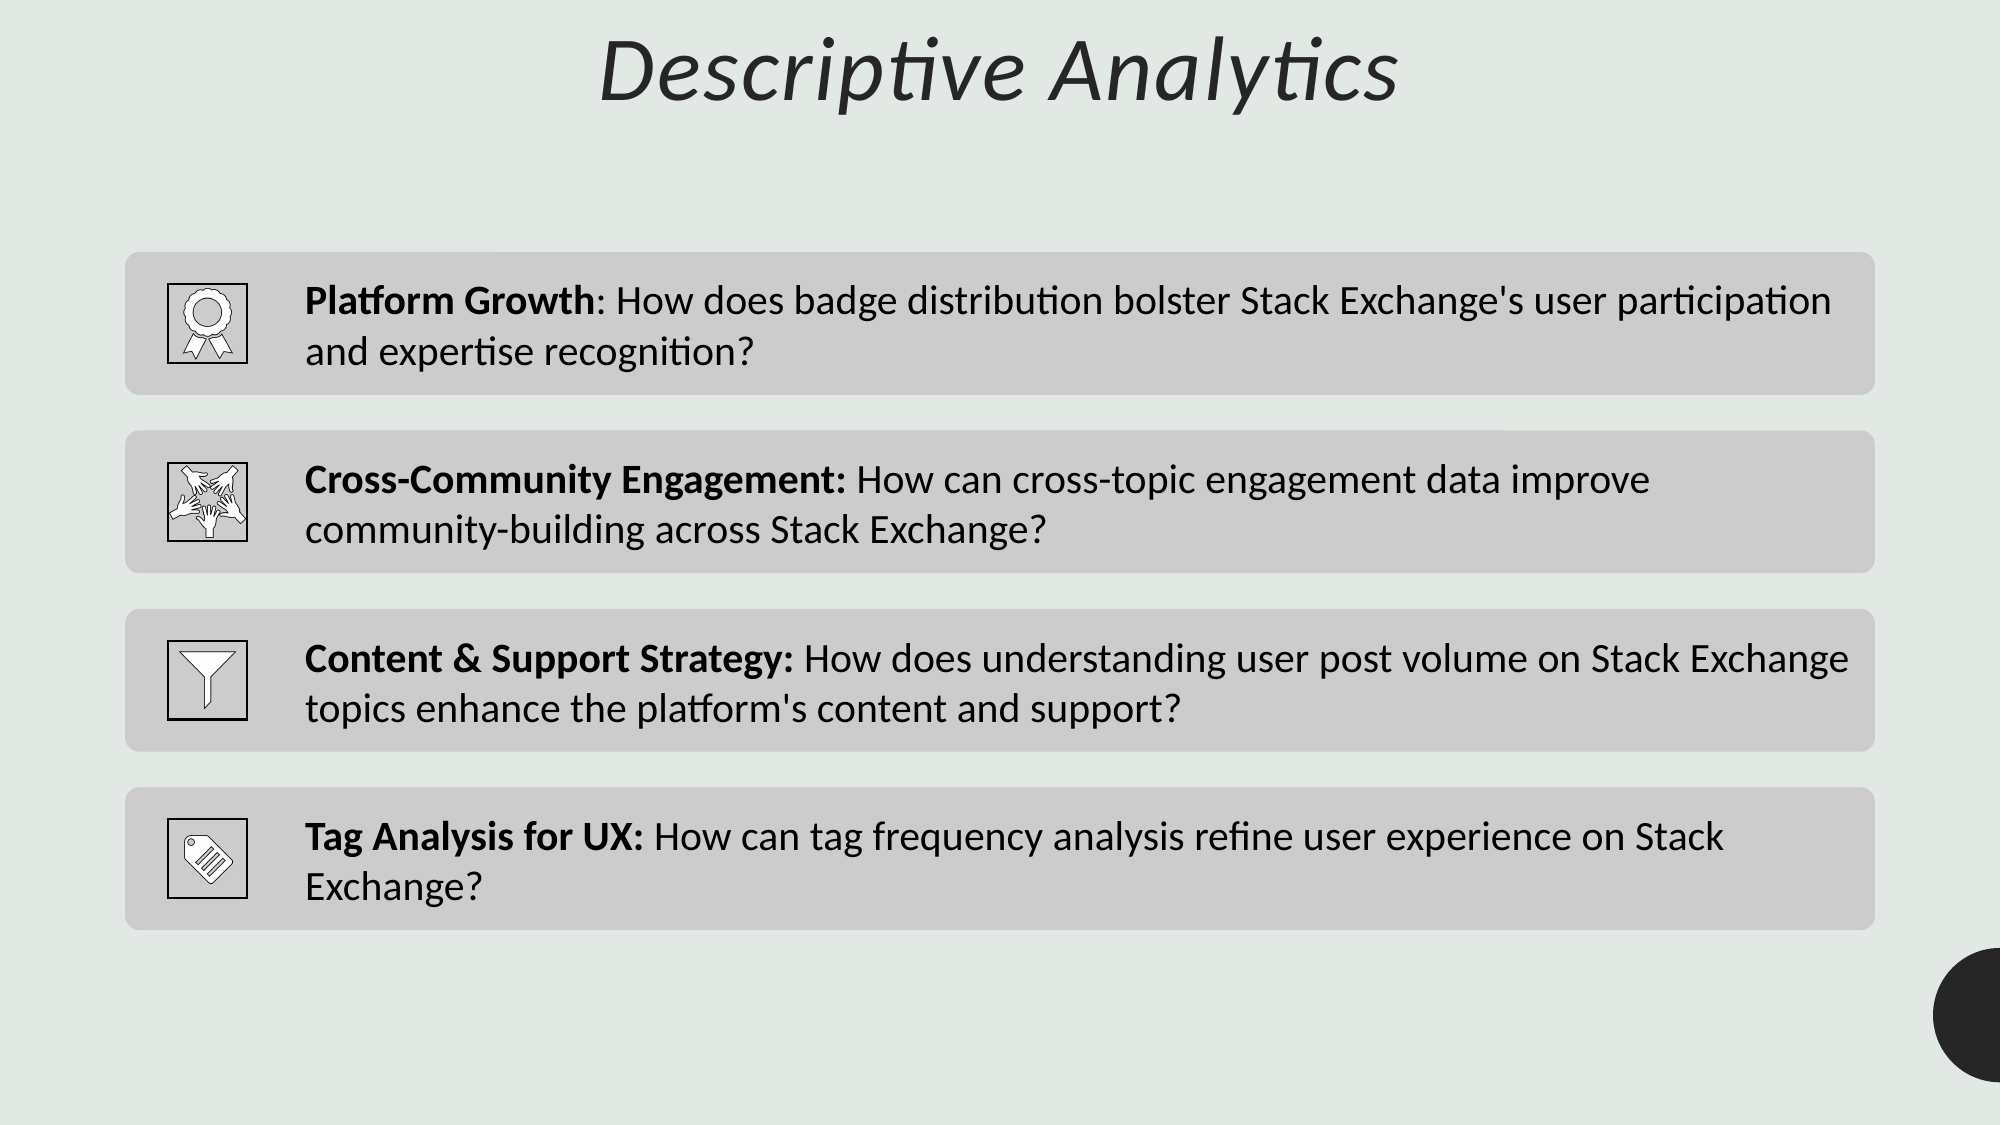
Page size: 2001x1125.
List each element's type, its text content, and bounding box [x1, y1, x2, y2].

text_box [125, 251, 1875, 931]
title Descriptive Analytics [125, 13, 1875, 133]
